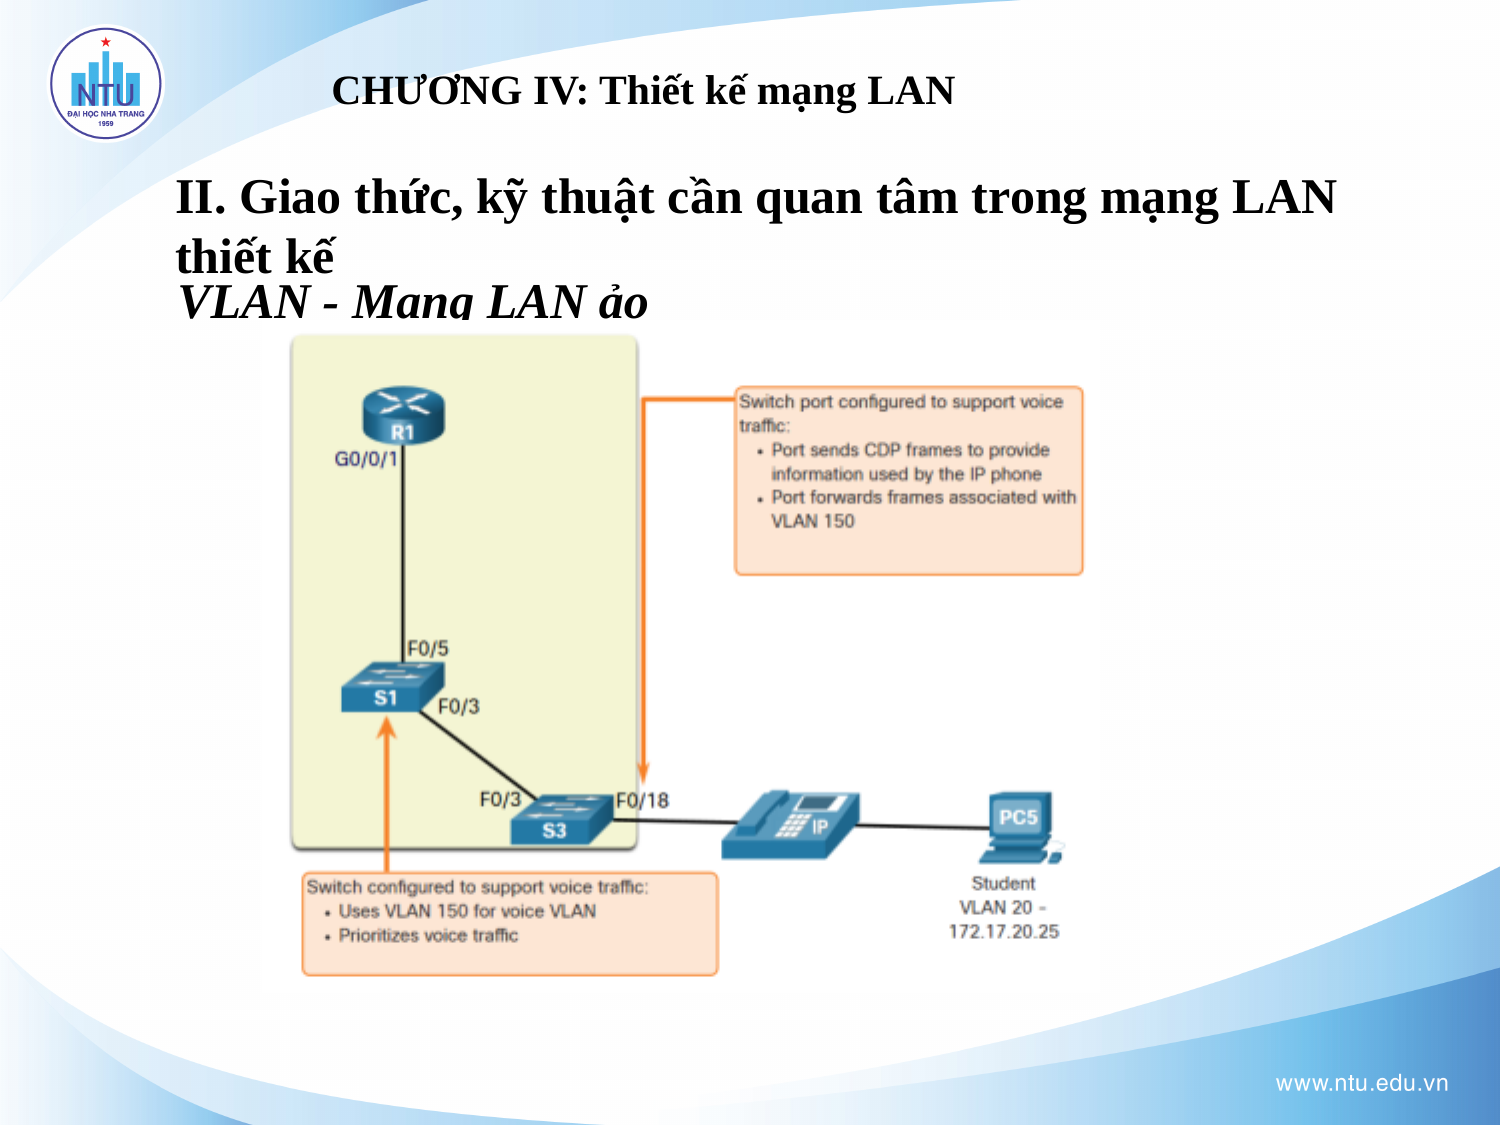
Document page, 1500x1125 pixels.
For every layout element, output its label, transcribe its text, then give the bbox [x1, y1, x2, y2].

title CHƯƠNG IV: Thiết kế mạng LAN [187, 37, 1100, 138]
picture [0, 0, 1500, 1125]
text_box VLAN - Mạng LAN ảo [162, 231, 1363, 427]
text_box II. Giao thức, kỹ thuật cần quan tâm trong mạng LAN thiết kế [160, 155, 1448, 291]
